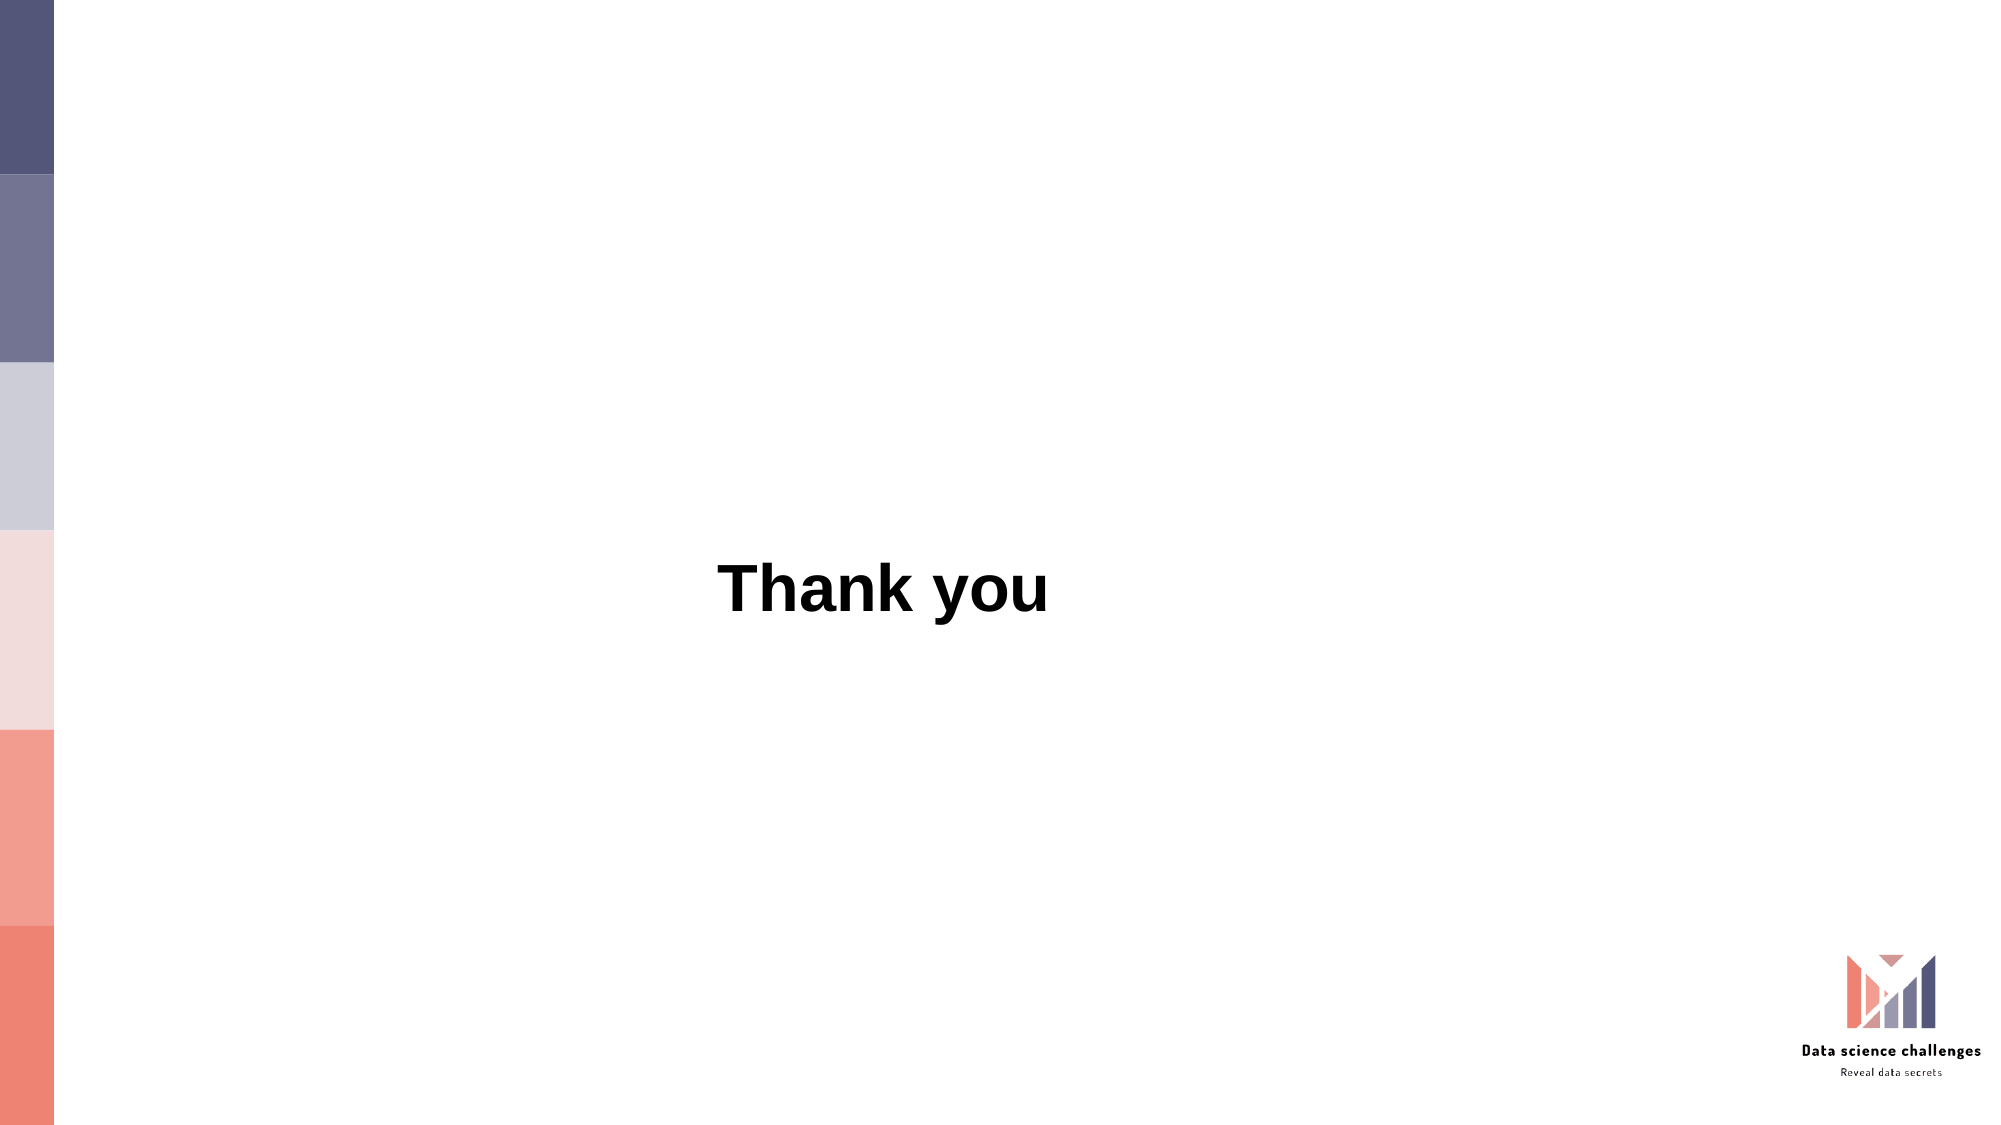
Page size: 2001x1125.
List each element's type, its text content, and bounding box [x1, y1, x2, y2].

text_box Thank you [699, 537, 1088, 632]
picture [1782, 907, 2000, 1125]
